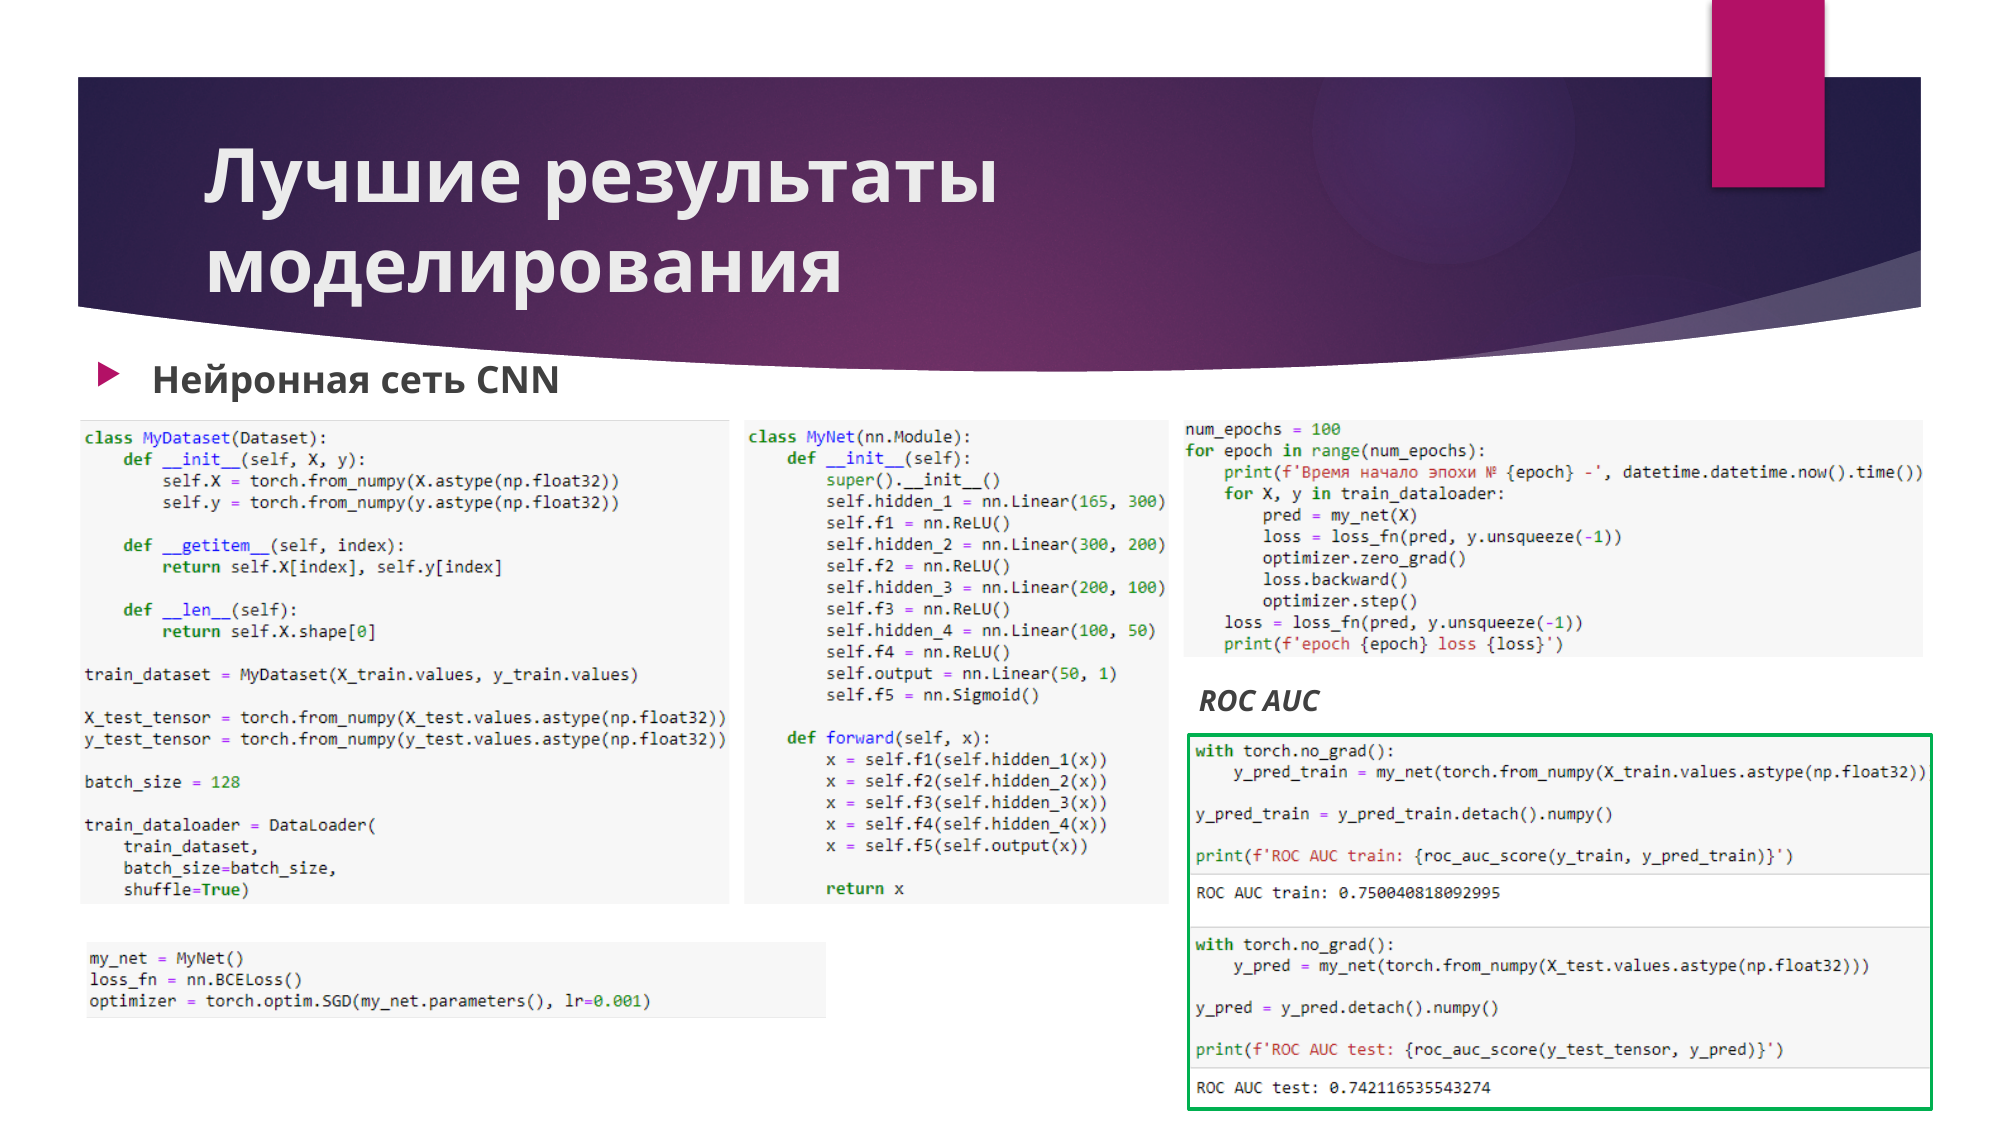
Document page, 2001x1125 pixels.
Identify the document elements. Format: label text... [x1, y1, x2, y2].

text_box Нейронная сеть CNN [80, 348, 826, 414]
picture [86, 941, 827, 1018]
picture [80, 420, 730, 904]
text_box ROC AUC [1183, 674, 1387, 725]
picture [1183, 420, 1923, 657]
title Лучшие результаты моделирования [189, 159, 1627, 276]
picture [1190, 736, 1930, 1108]
picture [744, 420, 1169, 904]
